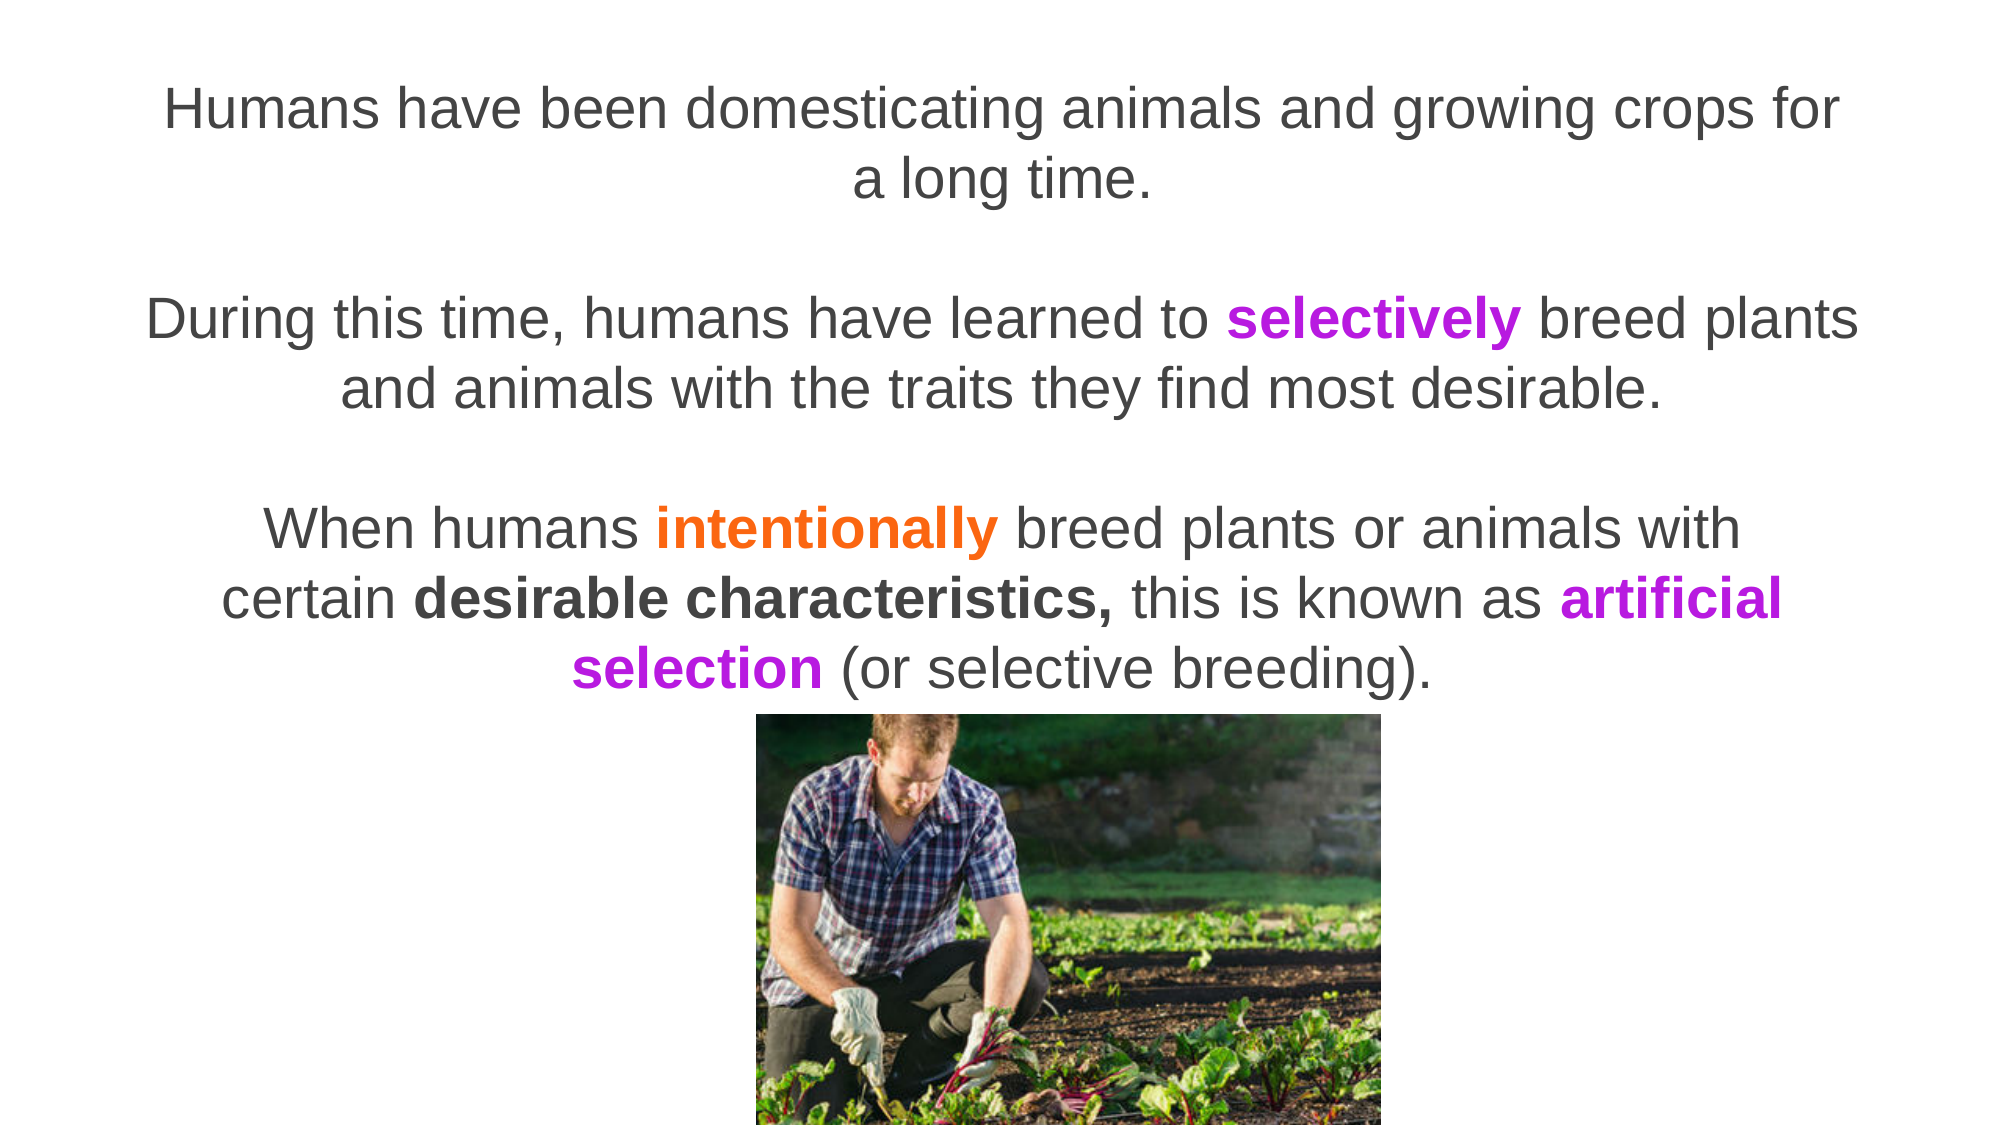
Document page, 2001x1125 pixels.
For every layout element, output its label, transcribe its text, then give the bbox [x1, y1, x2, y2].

text_box Humans have been domesticating animals and growing crops for a long time. During this time, humans have learned to selectively breed plants and animals with the traits they find most desirable. When humans intentionally breed plants or animals with certain desirable characteristics, this is known as artificial selection (or selective breeding). [129, 63, 1877, 708]
picture [756, 714, 1381, 1125]
